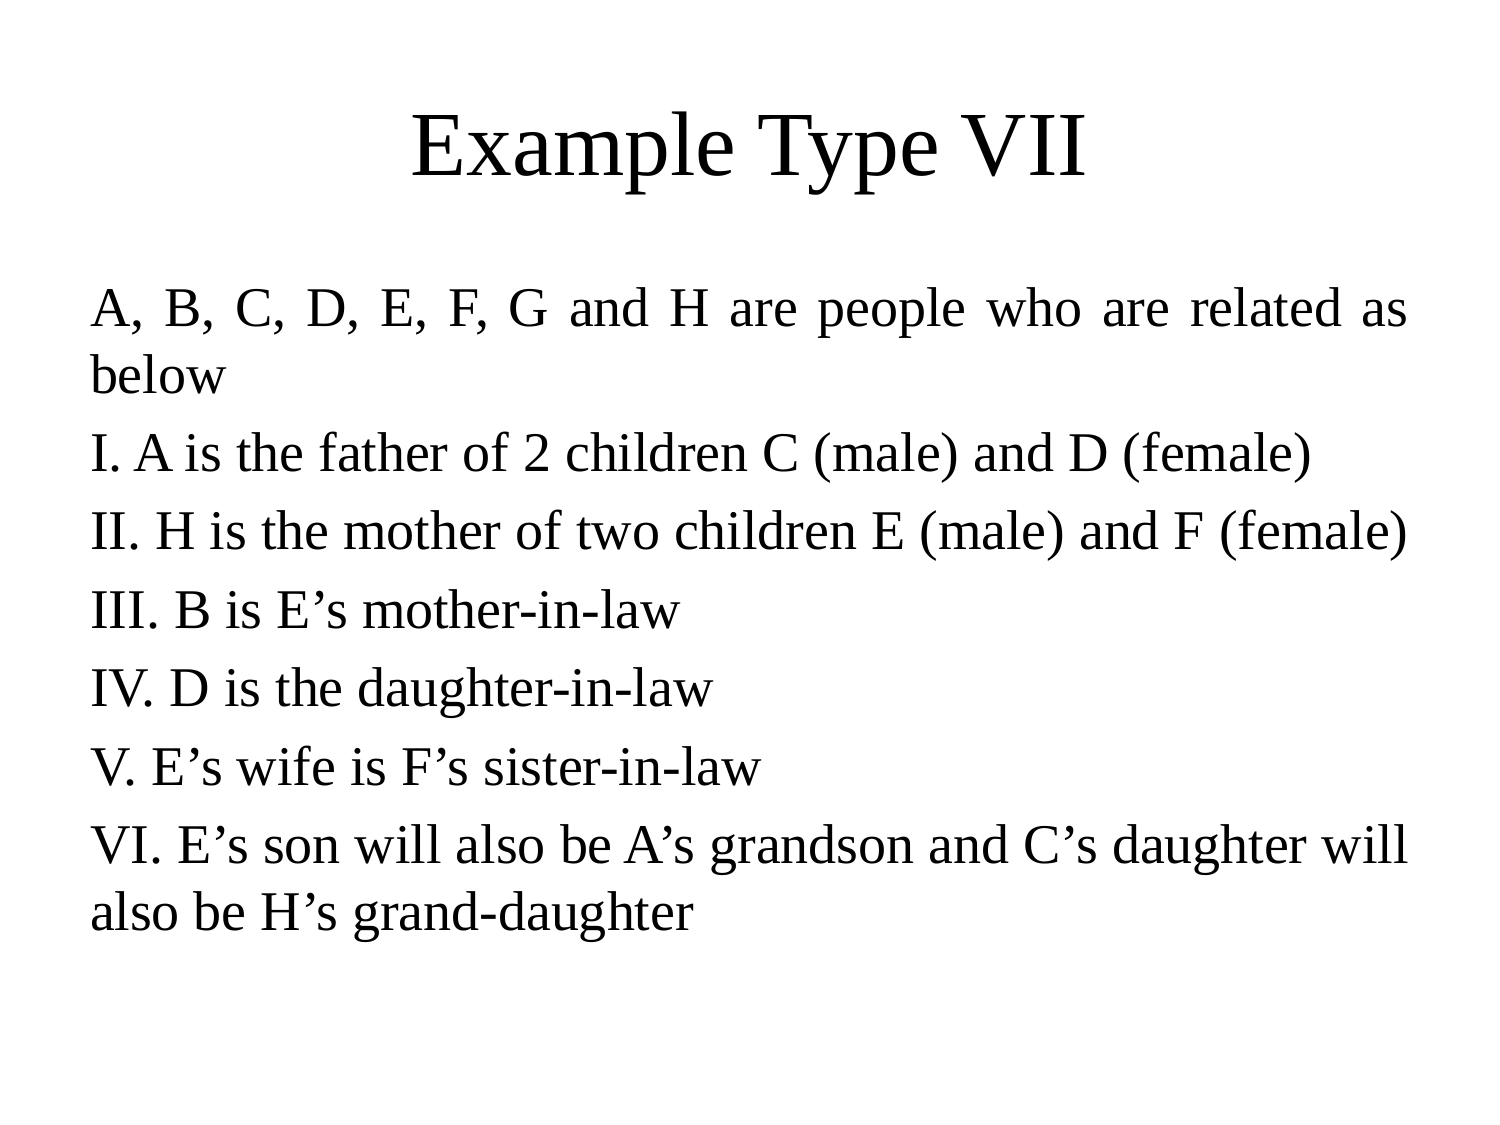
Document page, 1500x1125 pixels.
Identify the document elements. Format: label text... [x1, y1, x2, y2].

title Example Type VII [75, 45, 1425, 233]
list A, B, C, D, E, F, G and H are people who are related as below I. A is the father of 2 children C (male) and D (female) II. H is the mother of two children E (male) and F (female) III. B is E’s mother-in-law IV. D is the daughter-in-law V. E’s wife is F’s sister-in-law VI. E’s son will also be A’s grandson and C’s daughter will also be H’s grand-daughter [75, 262, 1425, 1005]
